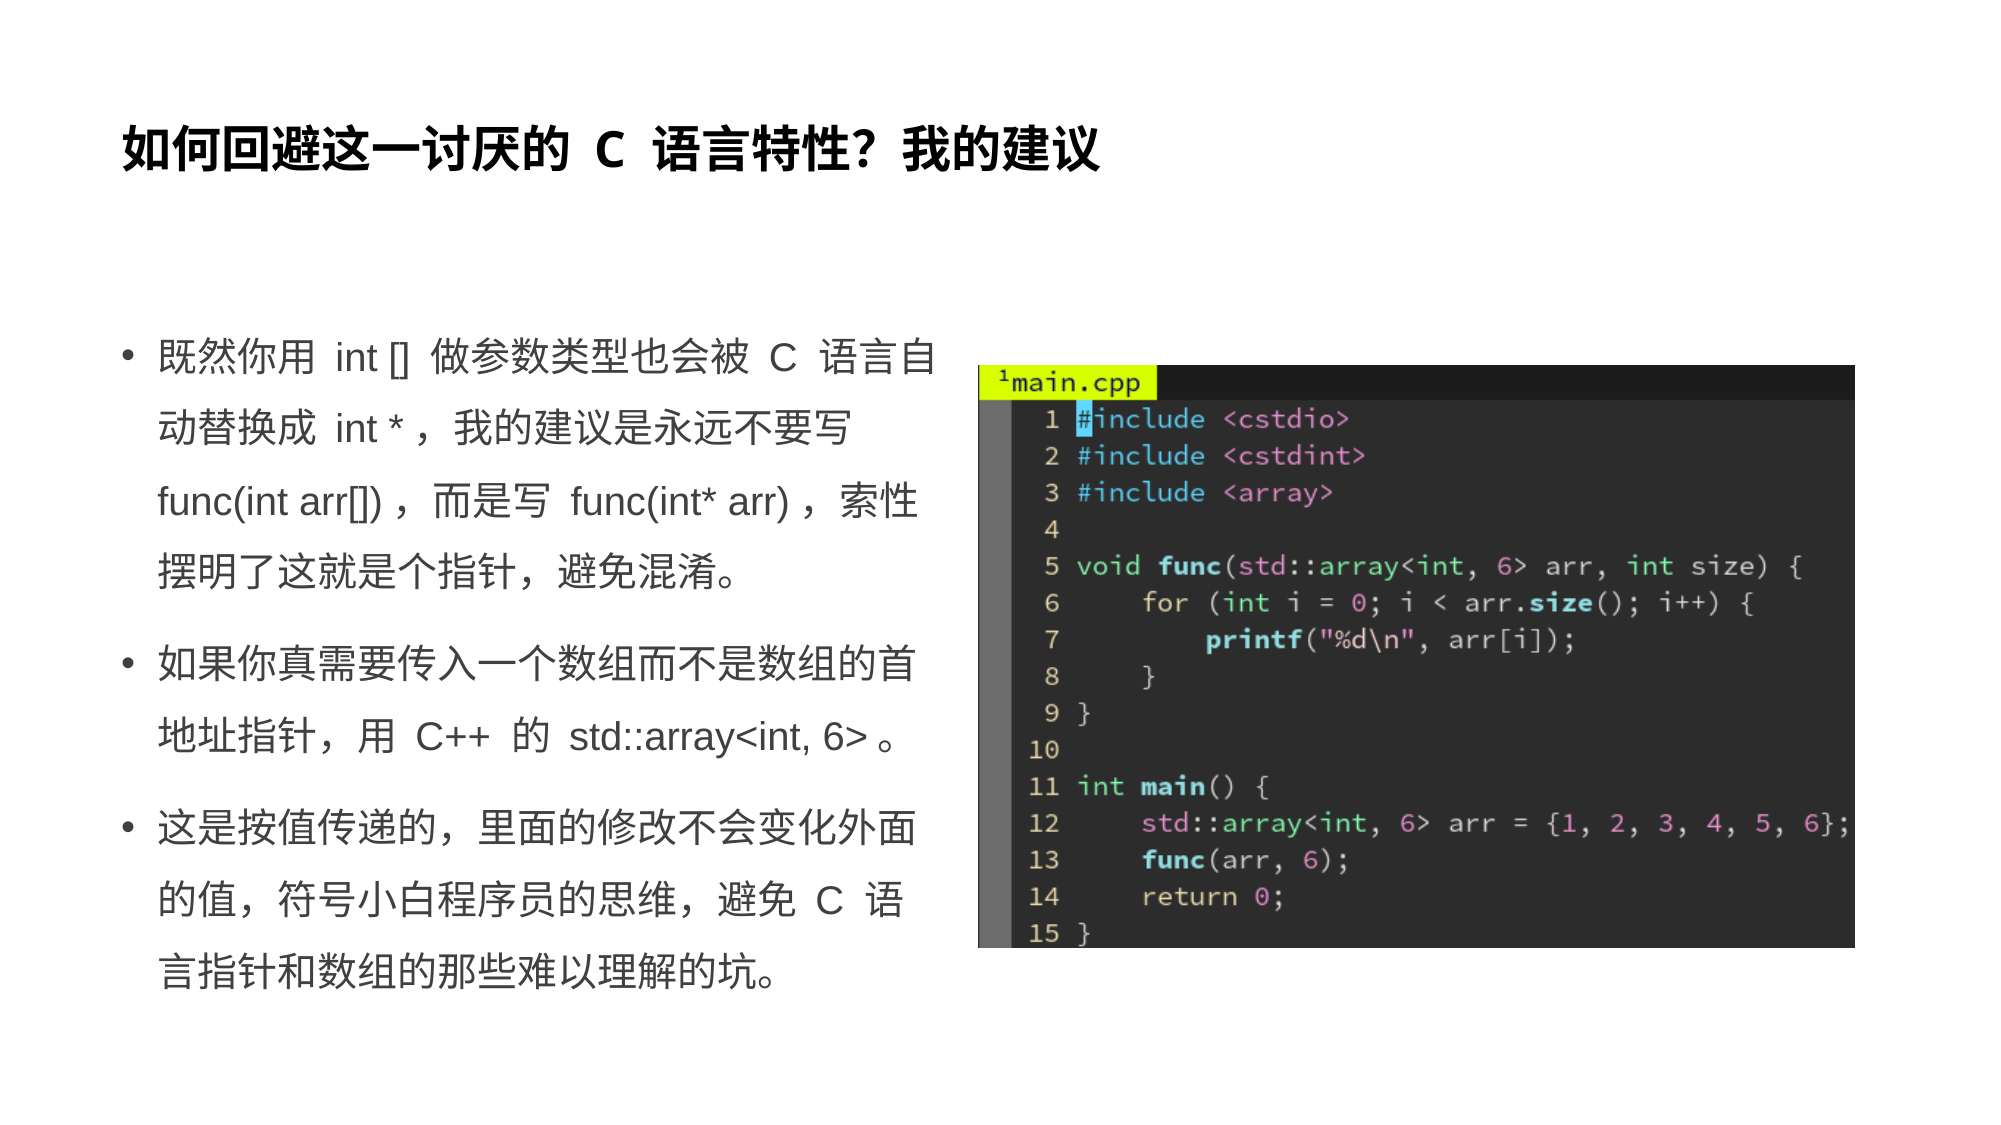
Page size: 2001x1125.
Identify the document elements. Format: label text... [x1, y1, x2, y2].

title 如何回避这一讨厌的 C 语言特性？我的建议 [106, 42, 1832, 260]
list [978, 365, 1855, 948]
list 既然你用 int [] 做参数类型也会被 C 语言自动替换成 int *，我的建议是永远不要写 func(int arr[])，而是写 func(int* arr)，索性摆明了这就是个指针，避免混淆。 如果你真需要传入一个数组而不是数组的首地址指针，用 C++ 的 std::array<int, 6>。 这是按值传递的，里面的修改不会变化外面的值，符号小白程序员的思维，避免 C 语言指针和数组的那些难以理解的坑。 [106, 299, 957, 1014]
